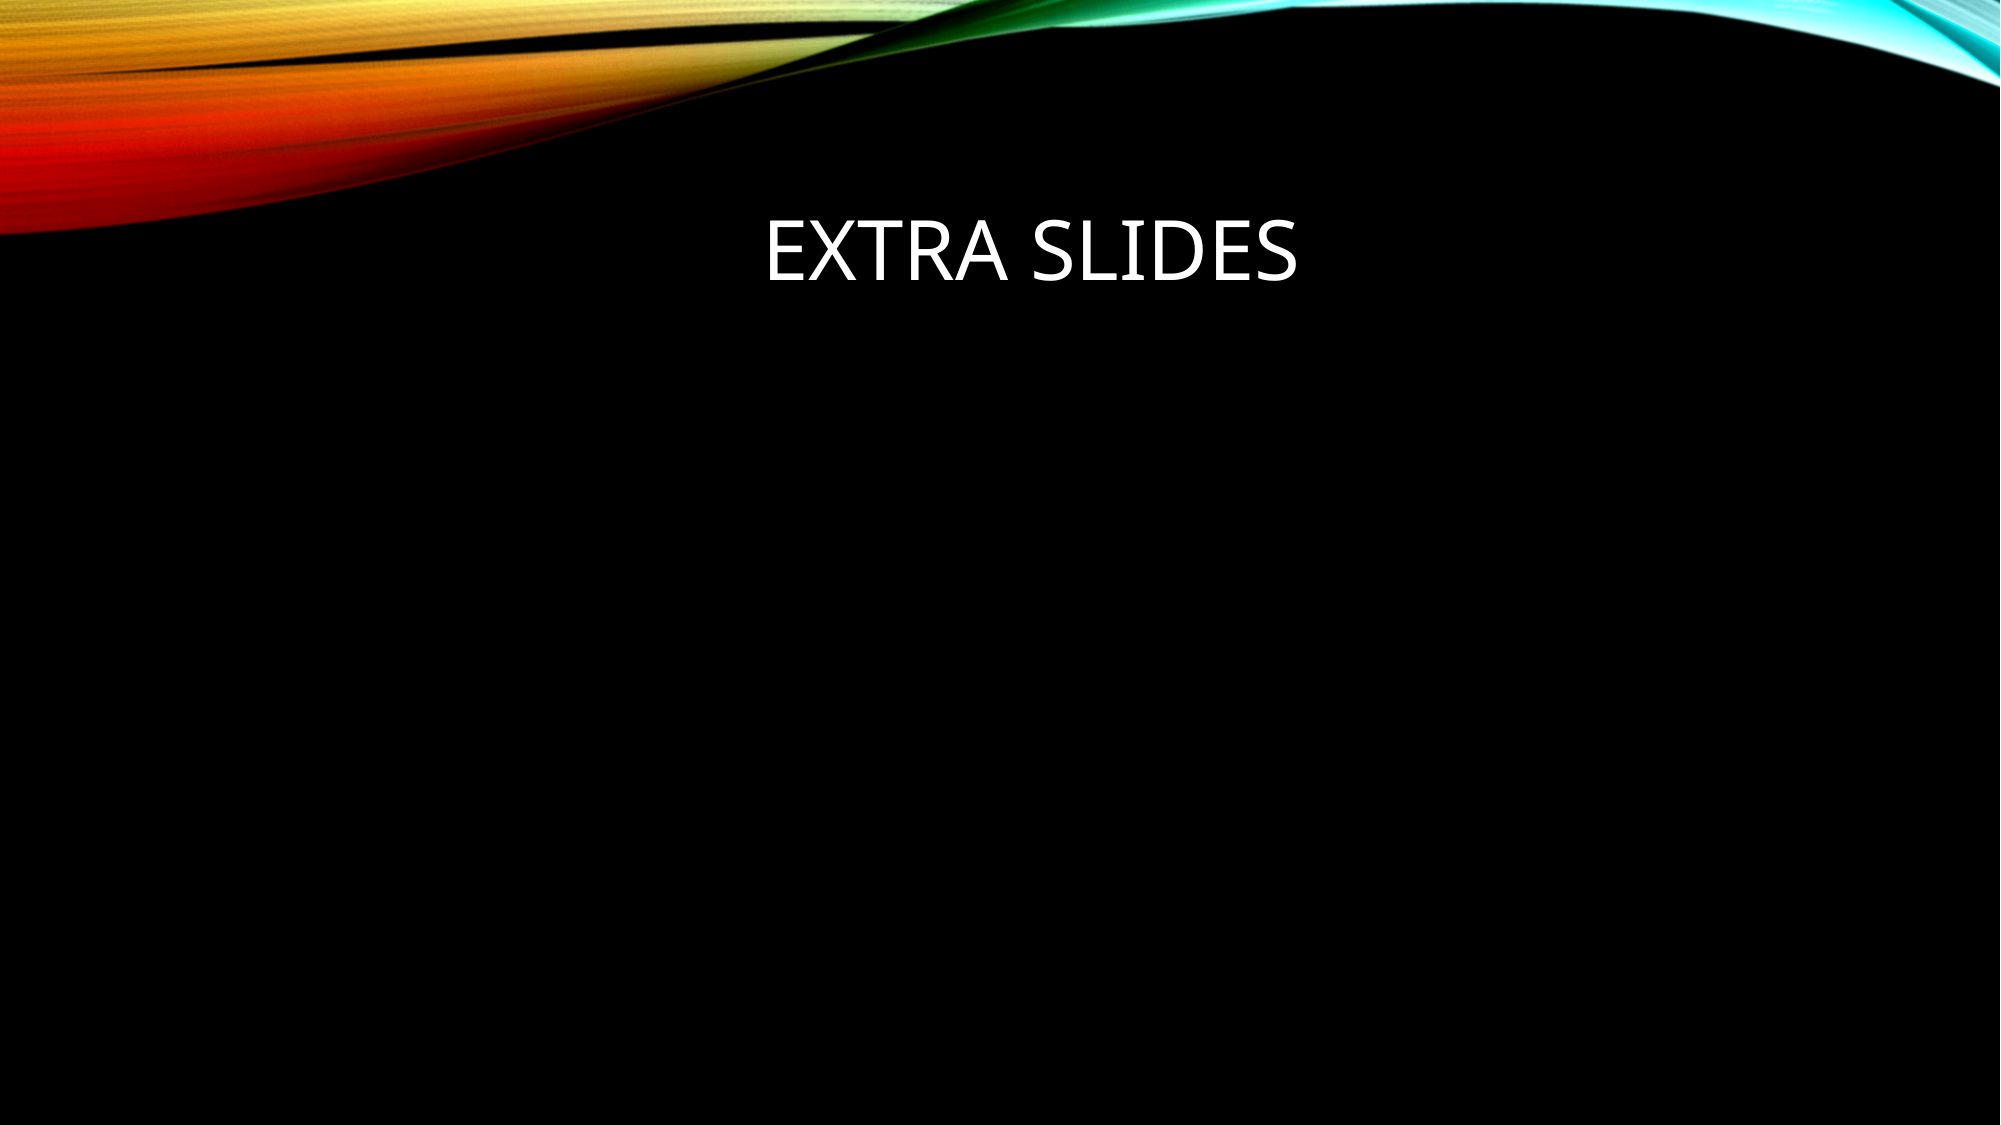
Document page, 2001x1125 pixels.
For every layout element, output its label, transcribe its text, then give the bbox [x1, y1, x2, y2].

title Extra Slides [336, 147, 1749, 360]
picture [0, 0, 2000, 237]
